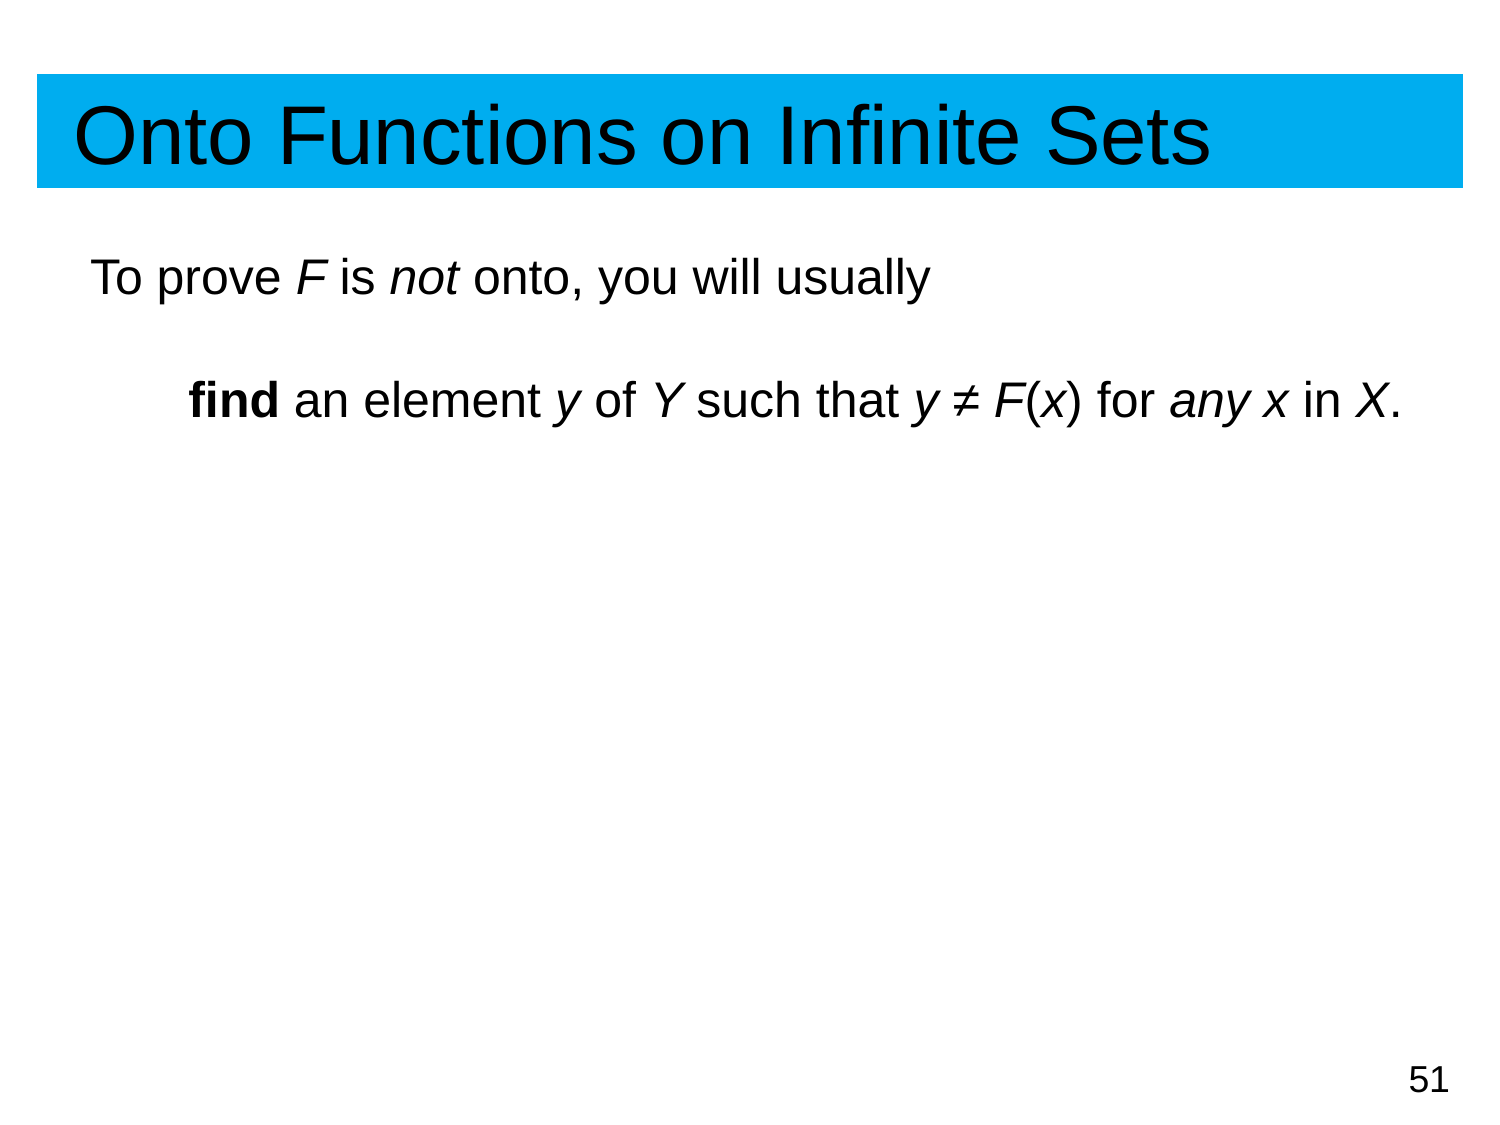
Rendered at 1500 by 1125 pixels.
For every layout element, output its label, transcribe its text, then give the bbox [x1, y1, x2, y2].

list To prove F is not onto, you will usually find an element y of Y such that y ≠ F(x) for any x in X. [75, 237, 1425, 475]
title Onto Functions on Infinite Sets [58, 37, 1408, 225]
